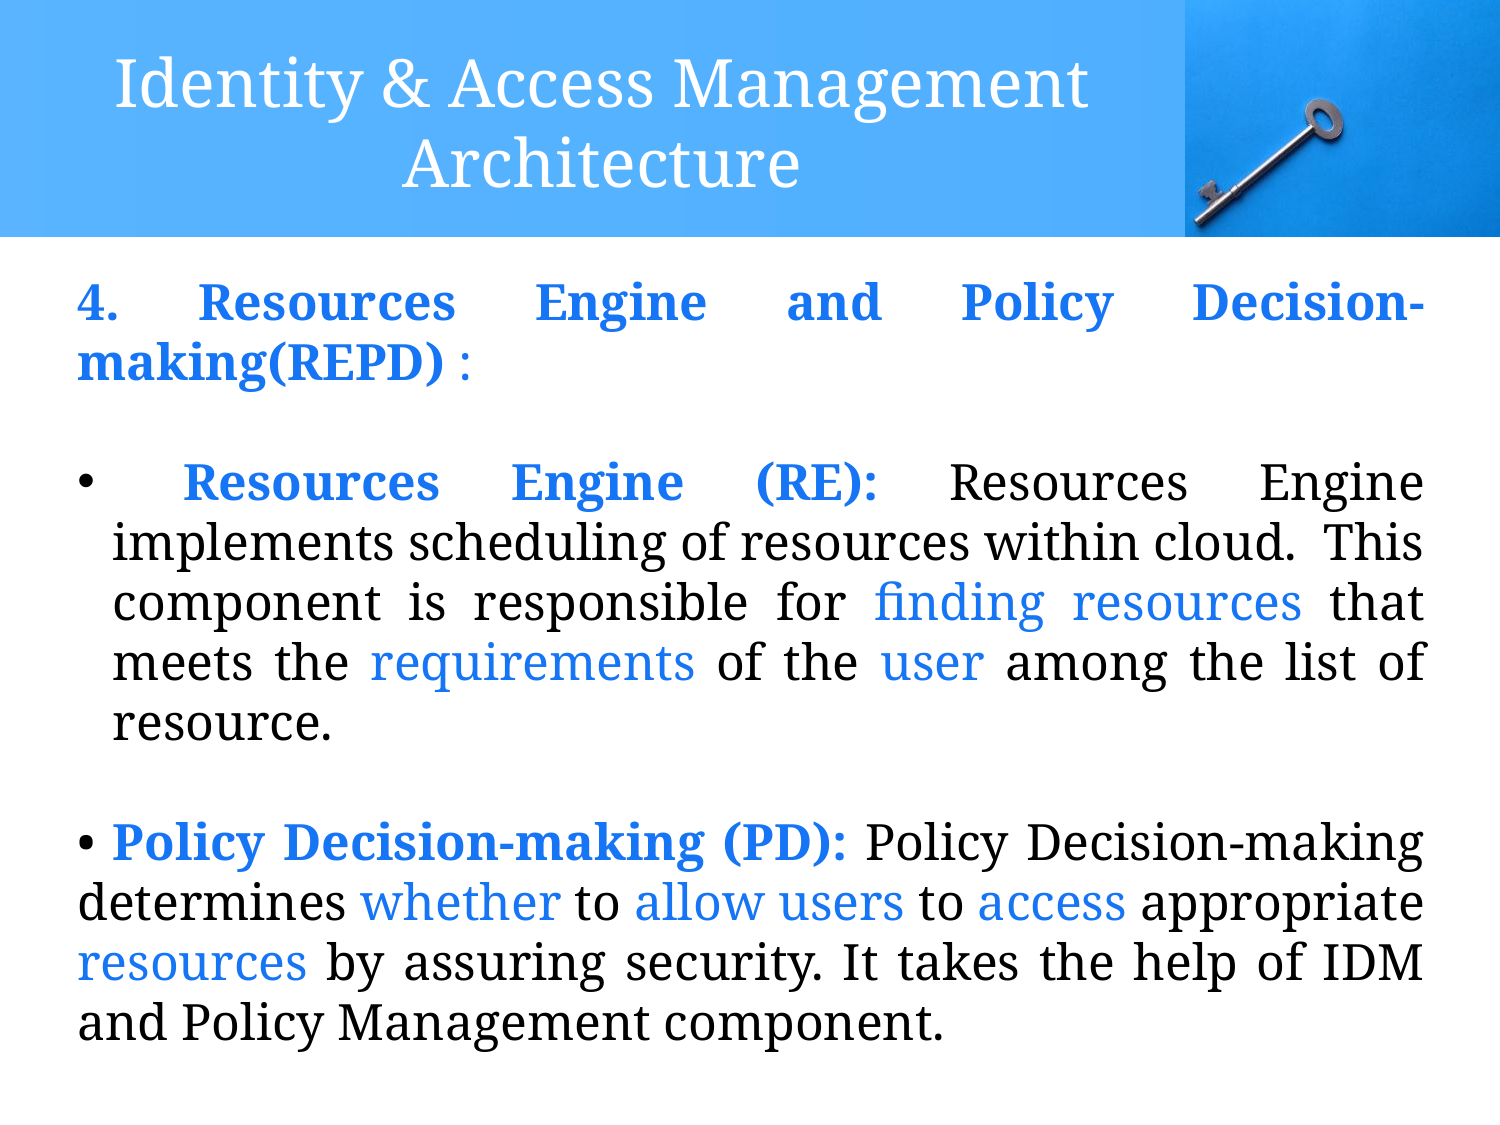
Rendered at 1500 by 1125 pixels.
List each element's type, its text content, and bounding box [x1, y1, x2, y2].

picture [1185, 0, 1500, 237]
title Identity & Access Management Architecture [41, 45, 1164, 197]
text_box 4. Resources Engine and Policy Decision-making(REPD) : Resources Engine (RE): Resources Engine implements scheduling of resources within cloud. This component is responsible for finding resources that meets the requirements of the user among the list of resource. • Policy Decision-making (PD): Policy Decision-making determines whether to allow users to access appropriate resources by assuring security. It takes the help of IDM and Policy Management component. [62, 262, 1440, 1100]
